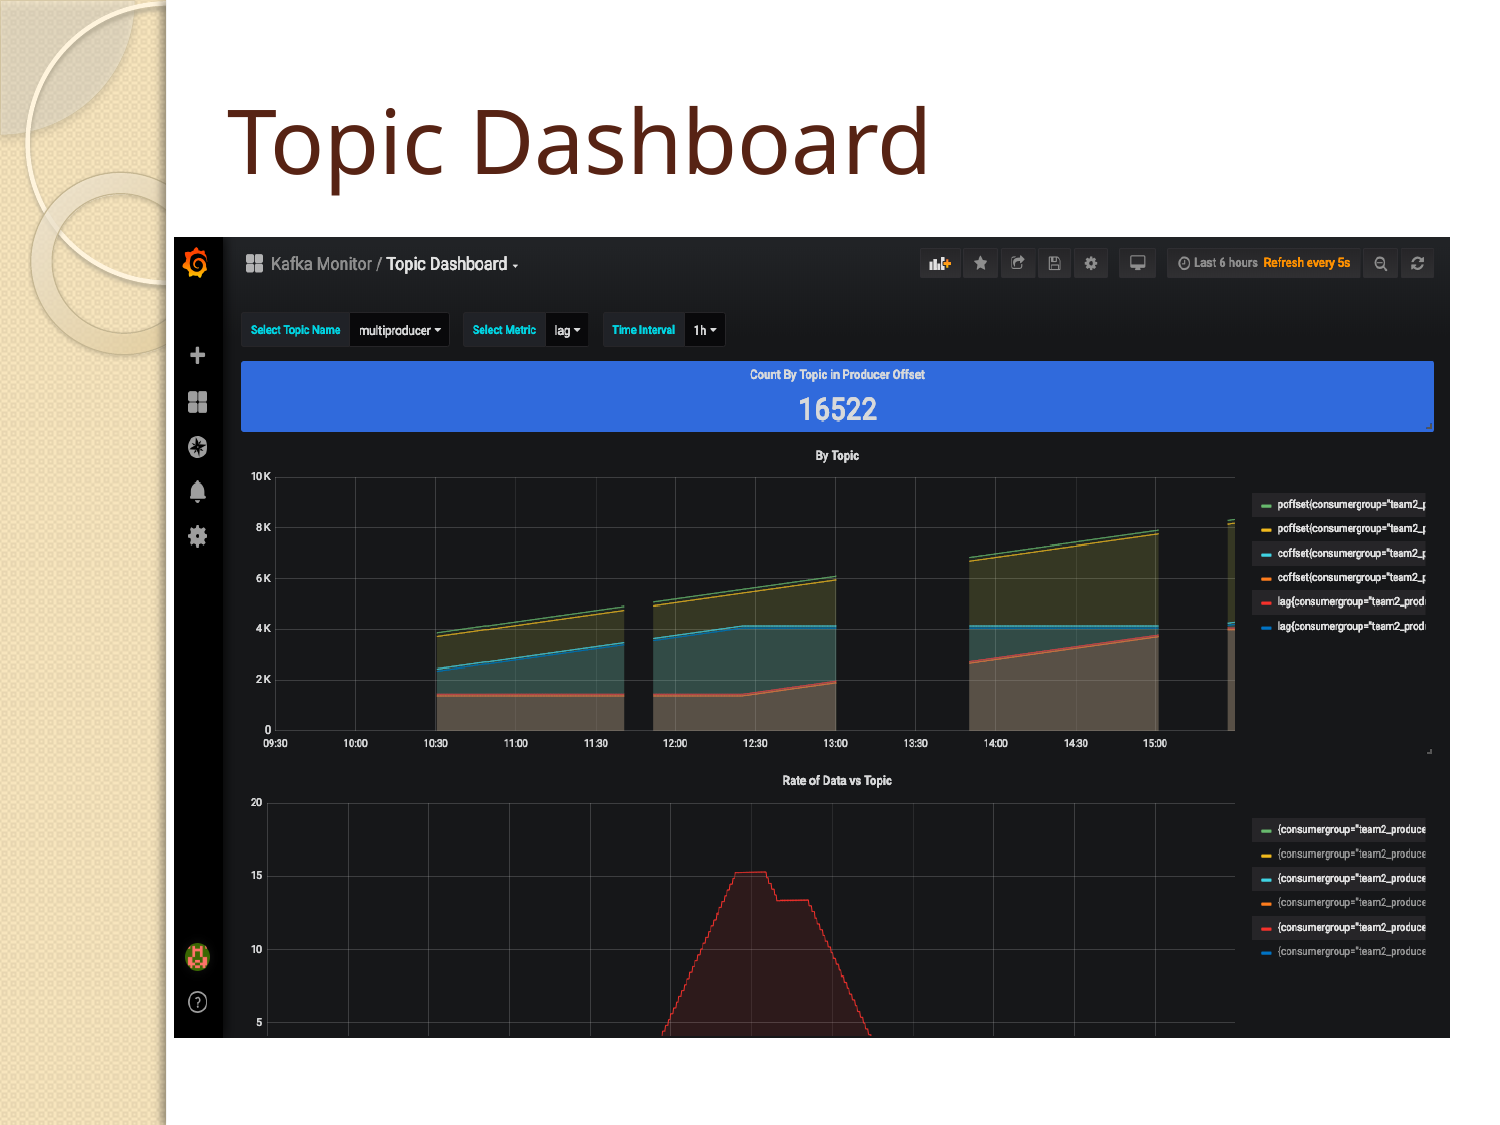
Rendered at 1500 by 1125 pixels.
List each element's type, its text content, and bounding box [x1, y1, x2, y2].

title Topic Dashboard [212, 45, 1466, 233]
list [174, 237, 1451, 1038]
